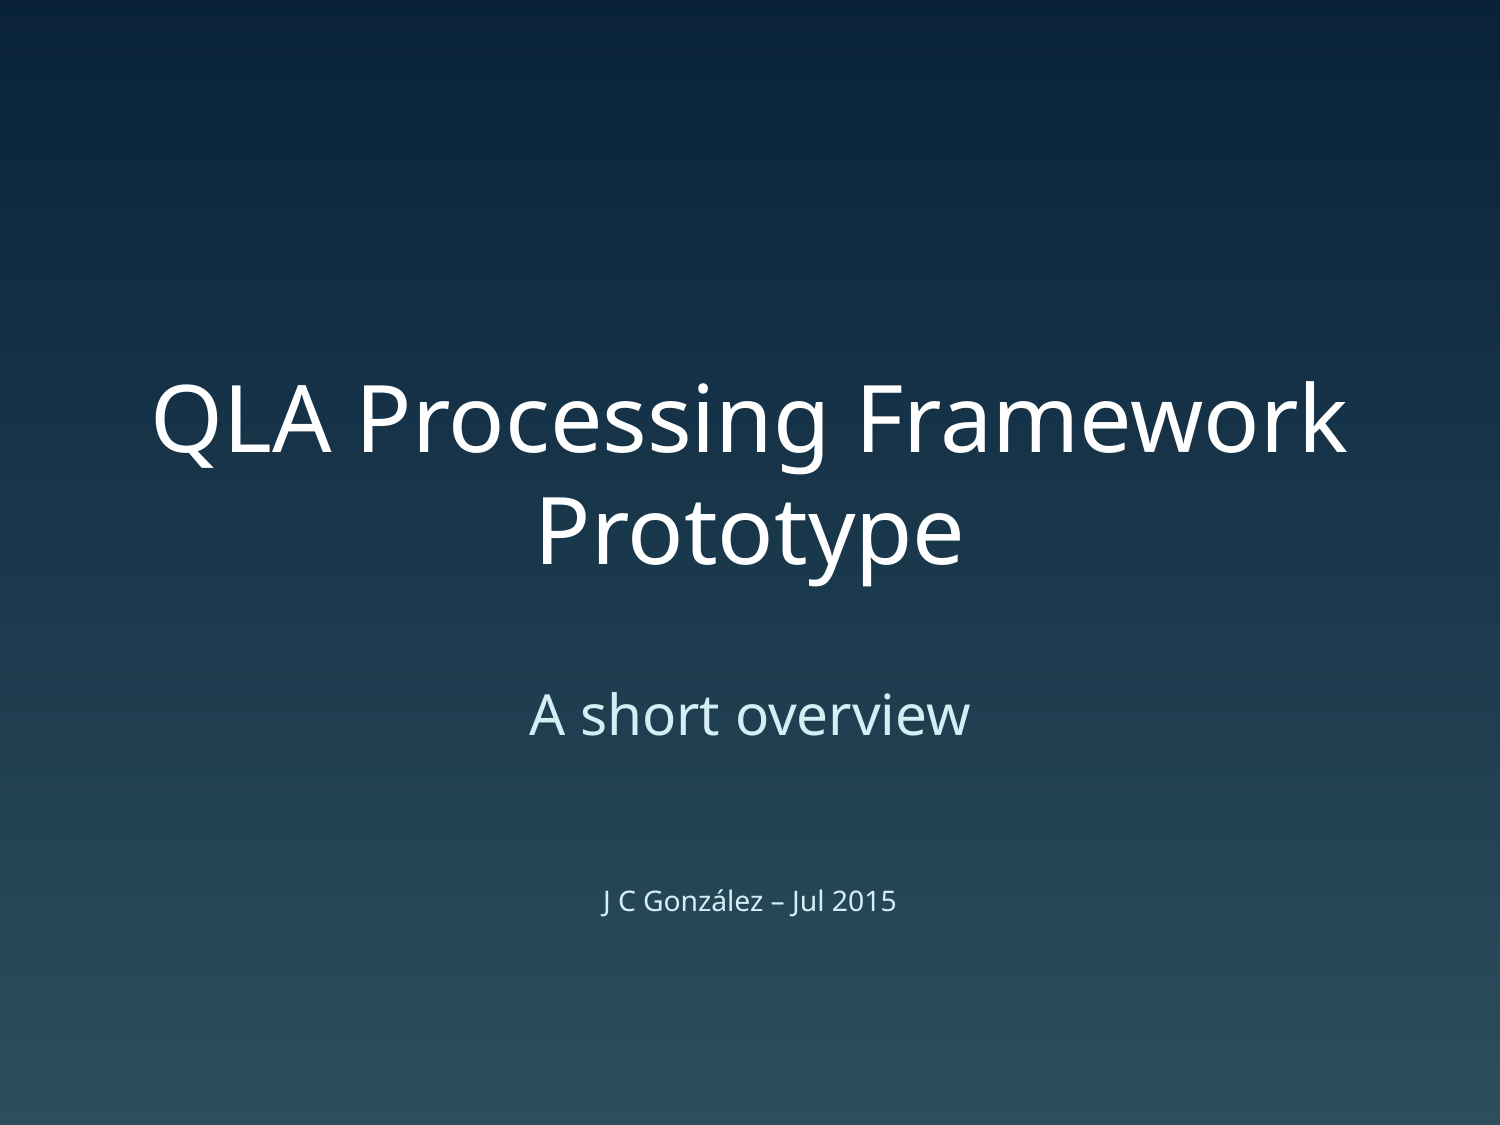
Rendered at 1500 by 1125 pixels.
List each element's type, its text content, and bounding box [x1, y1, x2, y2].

subtitle A short overview J C González – Jul 2015 [225, 637, 1275, 925]
title QLA Processing Framework Prototype [112, 349, 1388, 591]
